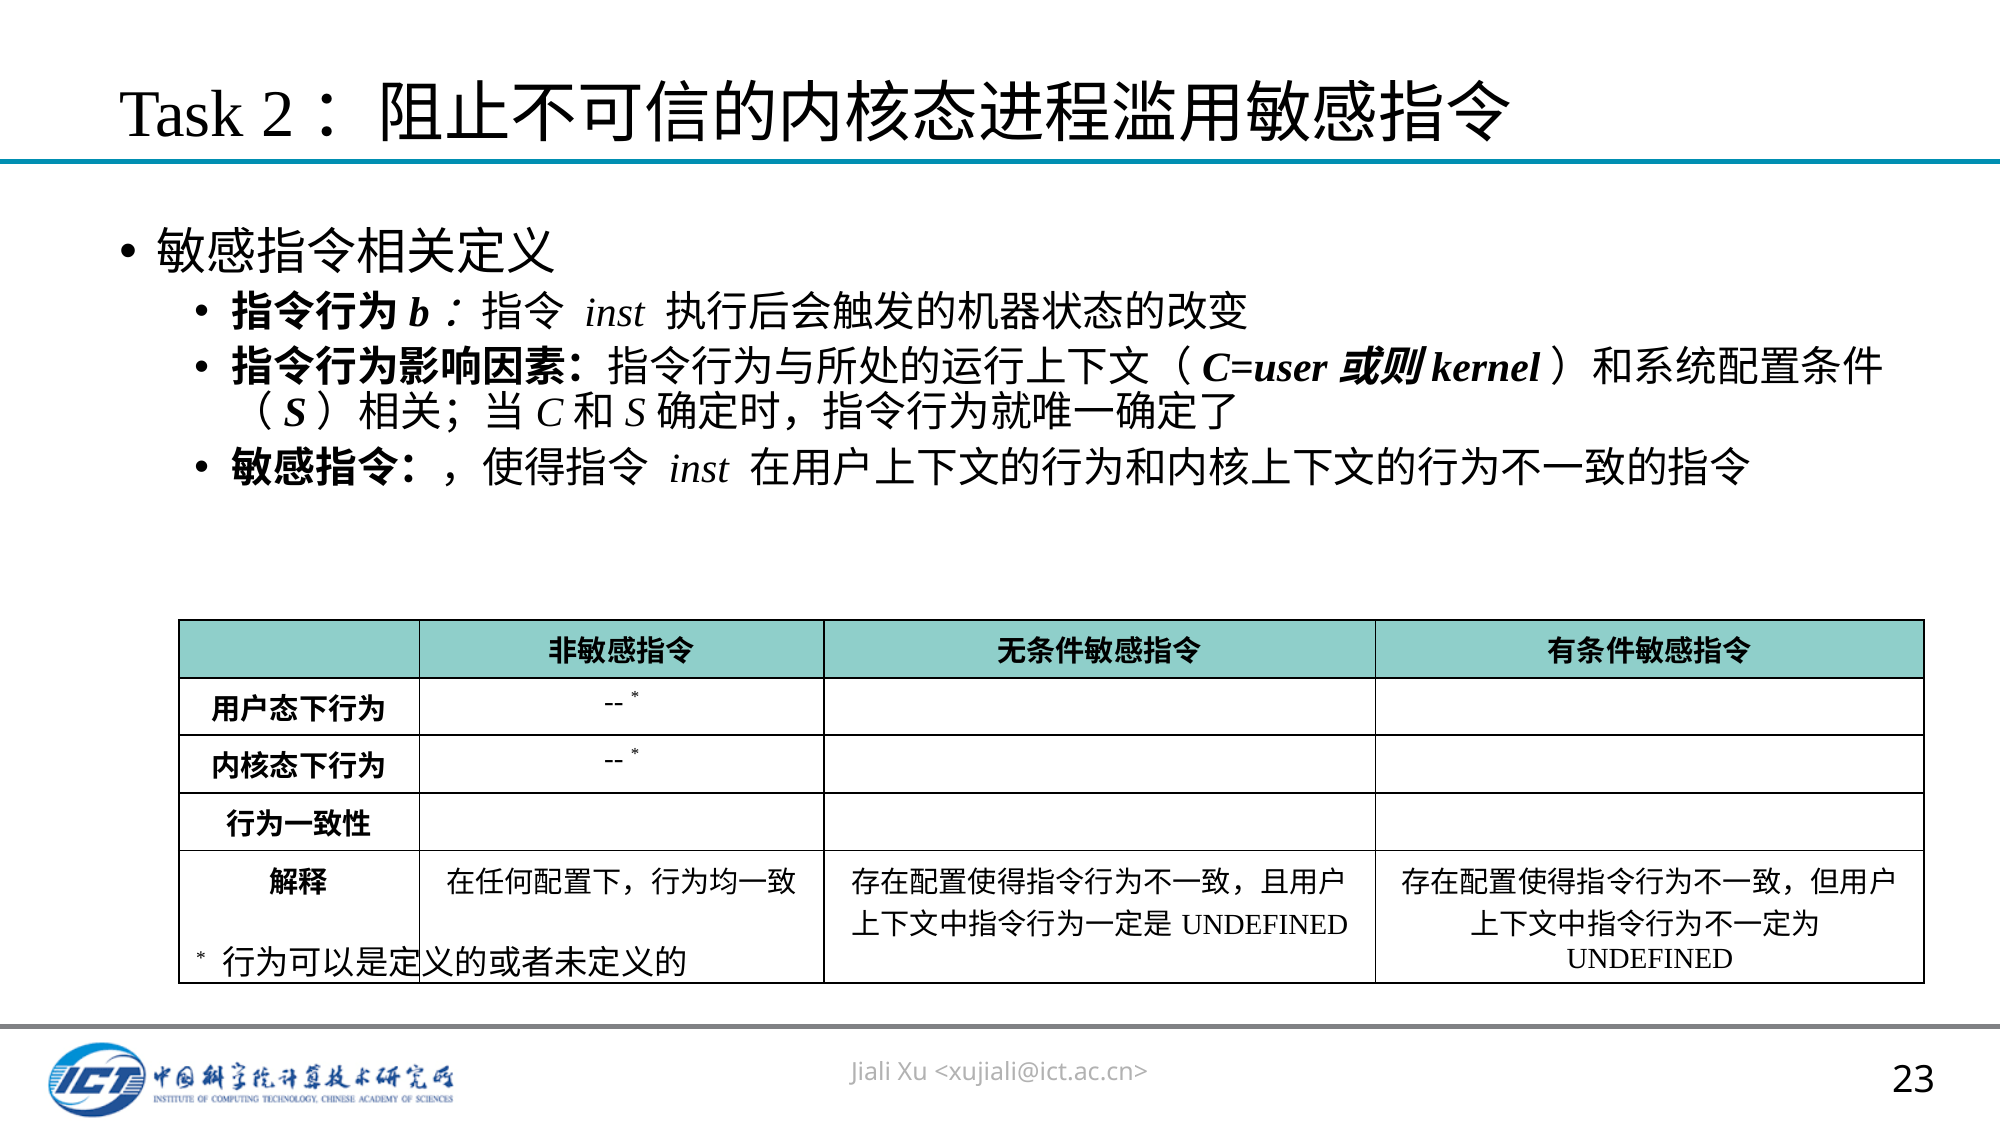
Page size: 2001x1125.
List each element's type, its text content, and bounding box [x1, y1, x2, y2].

picture [35, 1033, 490, 1125]
text_box * 行为可以是定义的或者未定义的 [181, 938, 703, 990]
slide_number 23 [1877, 1048, 1961, 1108]
footer Jiali Xu <xujiali@ict.ac.cn> [662, 1042, 1338, 1103]
title Task 2：阻止不可信的内核态进程滥用敏感指令 [104, 22, 1762, 160]
